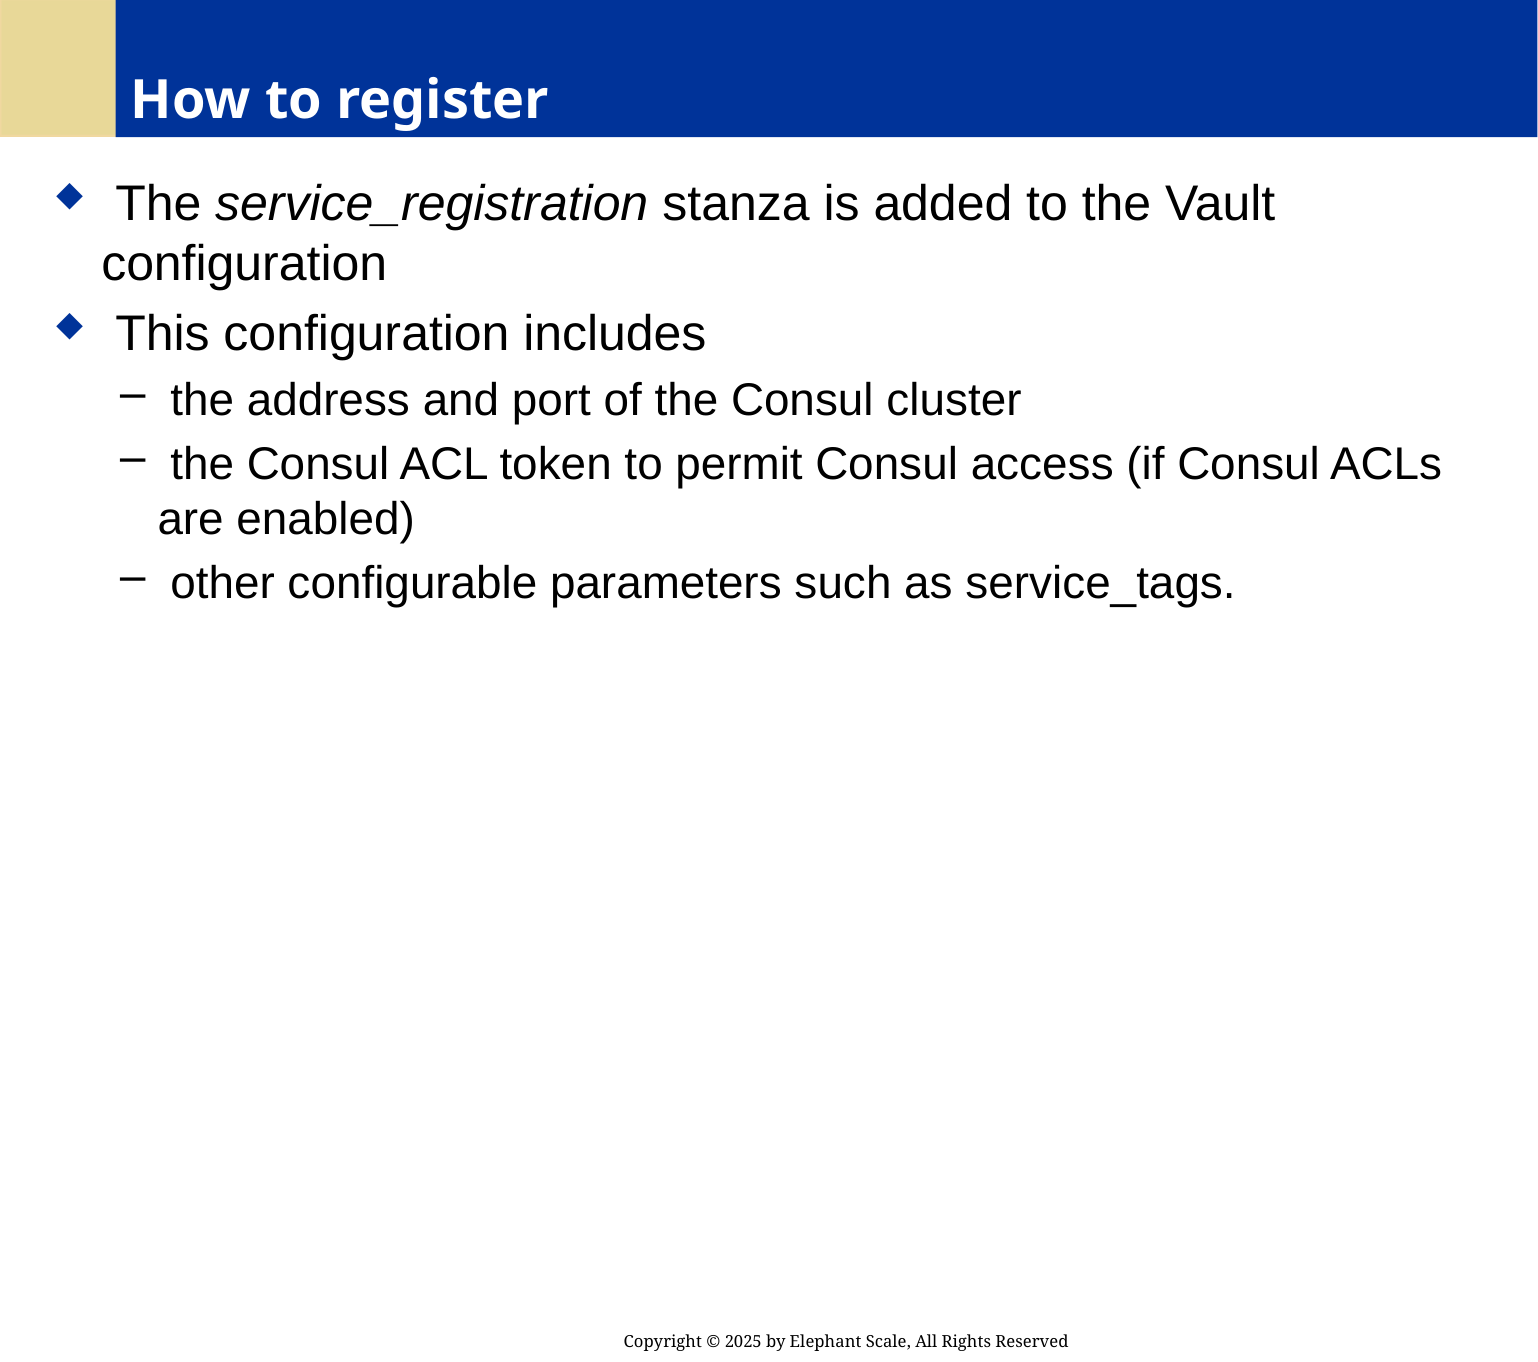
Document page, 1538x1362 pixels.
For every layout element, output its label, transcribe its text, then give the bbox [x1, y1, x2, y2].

text_box Copyright © 2025 by Elephant Scale, All Rights Reserved [608, 1322, 1085, 1358]
list The service_registration stanza is added to the Vault configuration This configuration includes the address and port of the Consul cluster the Consul ACL token to permit Consul access (if Consul ACLs are enabled) other configurable parameters such as service_tags. [38, 162, 1500, 1284]
title How to register [115, 0, 1538, 138]
picture [0, 0, 115, 137]
